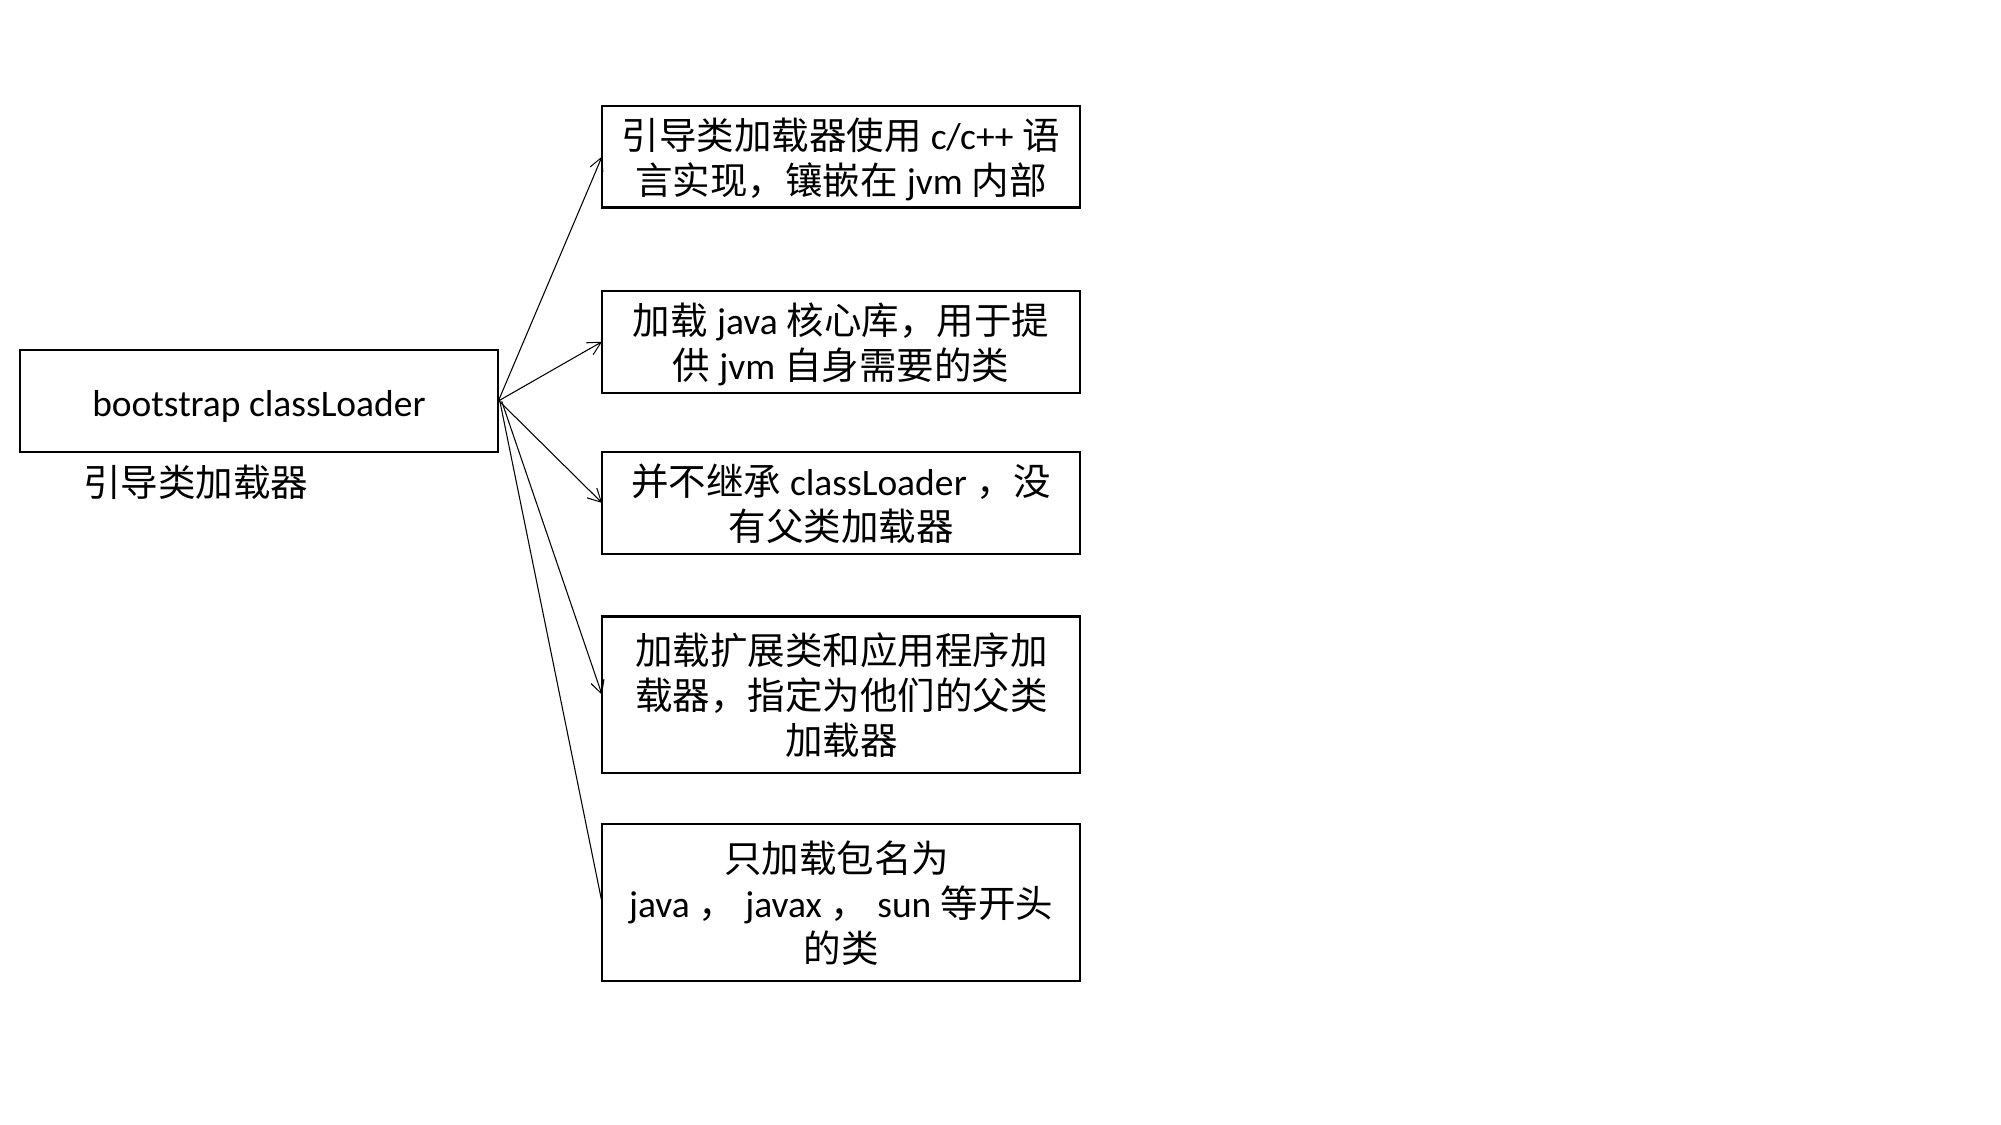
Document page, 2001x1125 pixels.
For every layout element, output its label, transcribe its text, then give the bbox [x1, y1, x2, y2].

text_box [499, 399, 602, 903]
text_box bootstrap classLoader [19, 349, 499, 453]
text_box 引导类加载器使用c/c++语言实现，镶嵌在jvm内部 [601, 105, 1081, 209]
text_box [498, 156, 602, 341]
text_box 并不继承classLoader，没有父类加载器 [602, 451, 1081, 555]
text_box 加载java核心库，用于提供jvm自身需要的类 [602, 290, 1081, 394]
text_box 加载扩展类和应用程序加载器，指定为他们的父类加载器 [602, 615, 1081, 774]
text_box 引导类加载器 [68, 451, 483, 512]
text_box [498, 341, 602, 401]
text_box 只加载包名为java，javax，sun等开头的类 [601, 823, 1081, 982]
